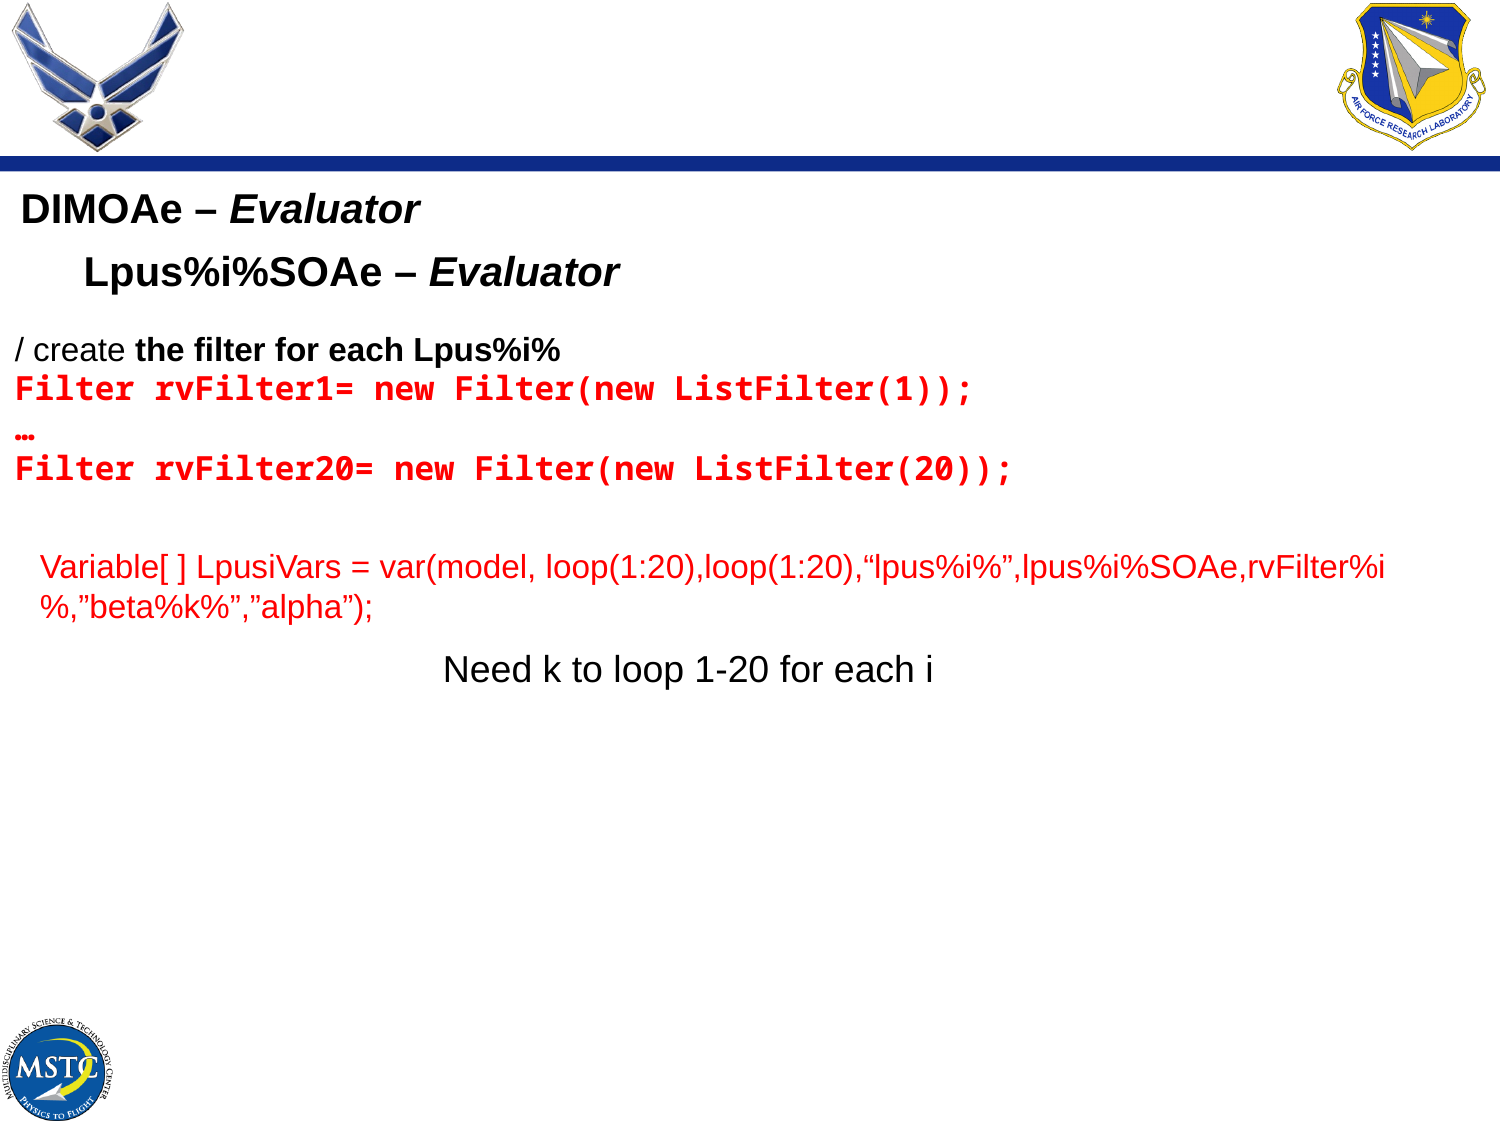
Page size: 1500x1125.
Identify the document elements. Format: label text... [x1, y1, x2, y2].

text_box Lpus%i%SOAe – Evaluator [68, 237, 635, 303]
picture [2, 0, 198, 156]
picture [1337, 3, 1486, 151]
text_box Variable[ ] LpusiVars = var(model, loop(1:20),loop(1:20),“lpus%i%”,lpus%i%SOAe,rvFilter%i%,”beta%k%”,”alpha”); [24, 537, 1425, 633]
picture [0, 1016, 113, 1121]
text_box DIMOAe – Evaluator [5, 174, 435, 240]
text_box Need k to loop 1-20 for each i [428, 637, 949, 698]
text_box / create the filter for each Lpus%i% Filter rvFilter1= new Filter(new ListFilter(1)); … Filter rvFilter20= new Filter(new ListFilter(20)); [0, 320, 1500, 535]
